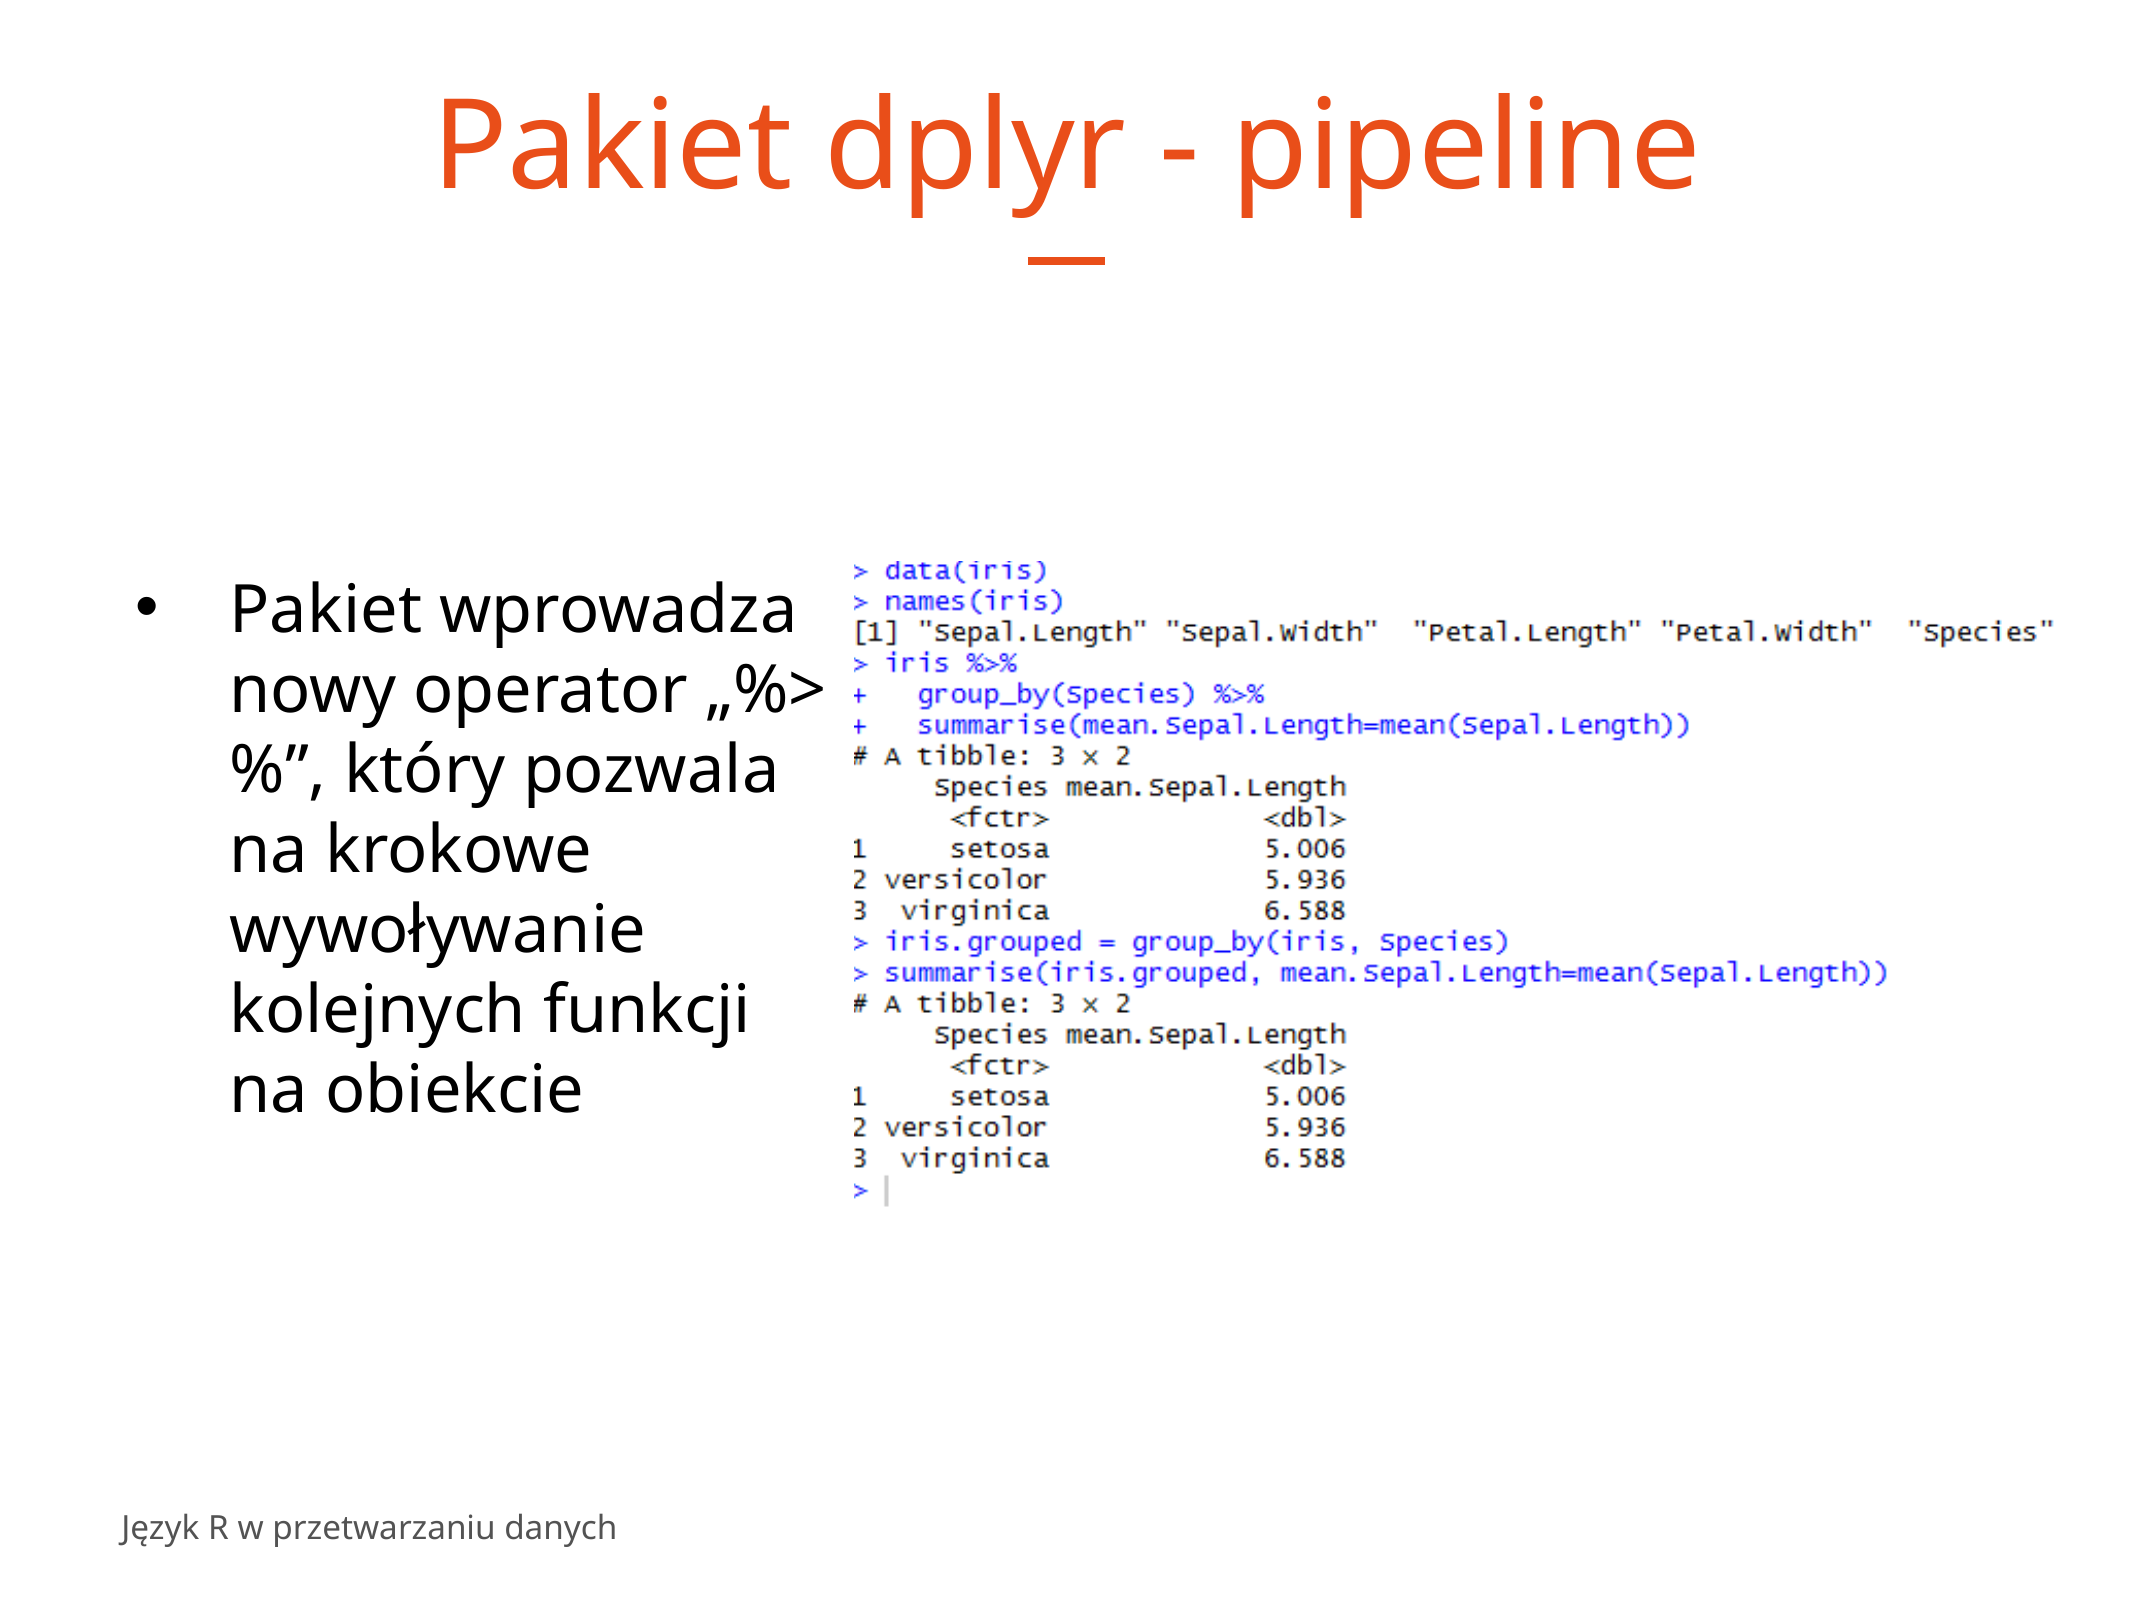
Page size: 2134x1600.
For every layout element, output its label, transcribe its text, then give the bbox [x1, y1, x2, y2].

picture [853, 561, 2070, 1210]
text_box Język R w przetwarzaniu danych [50, 1497, 689, 1554]
text_box Pakiet wprowadza nowy operator „%>%”, który pozwala na krokowe wywoływanie kolejnych funkcji na obiekcie [127, 557, 854, 1214]
title Pakiet dplyr - pipeline [121, 55, 2013, 598]
